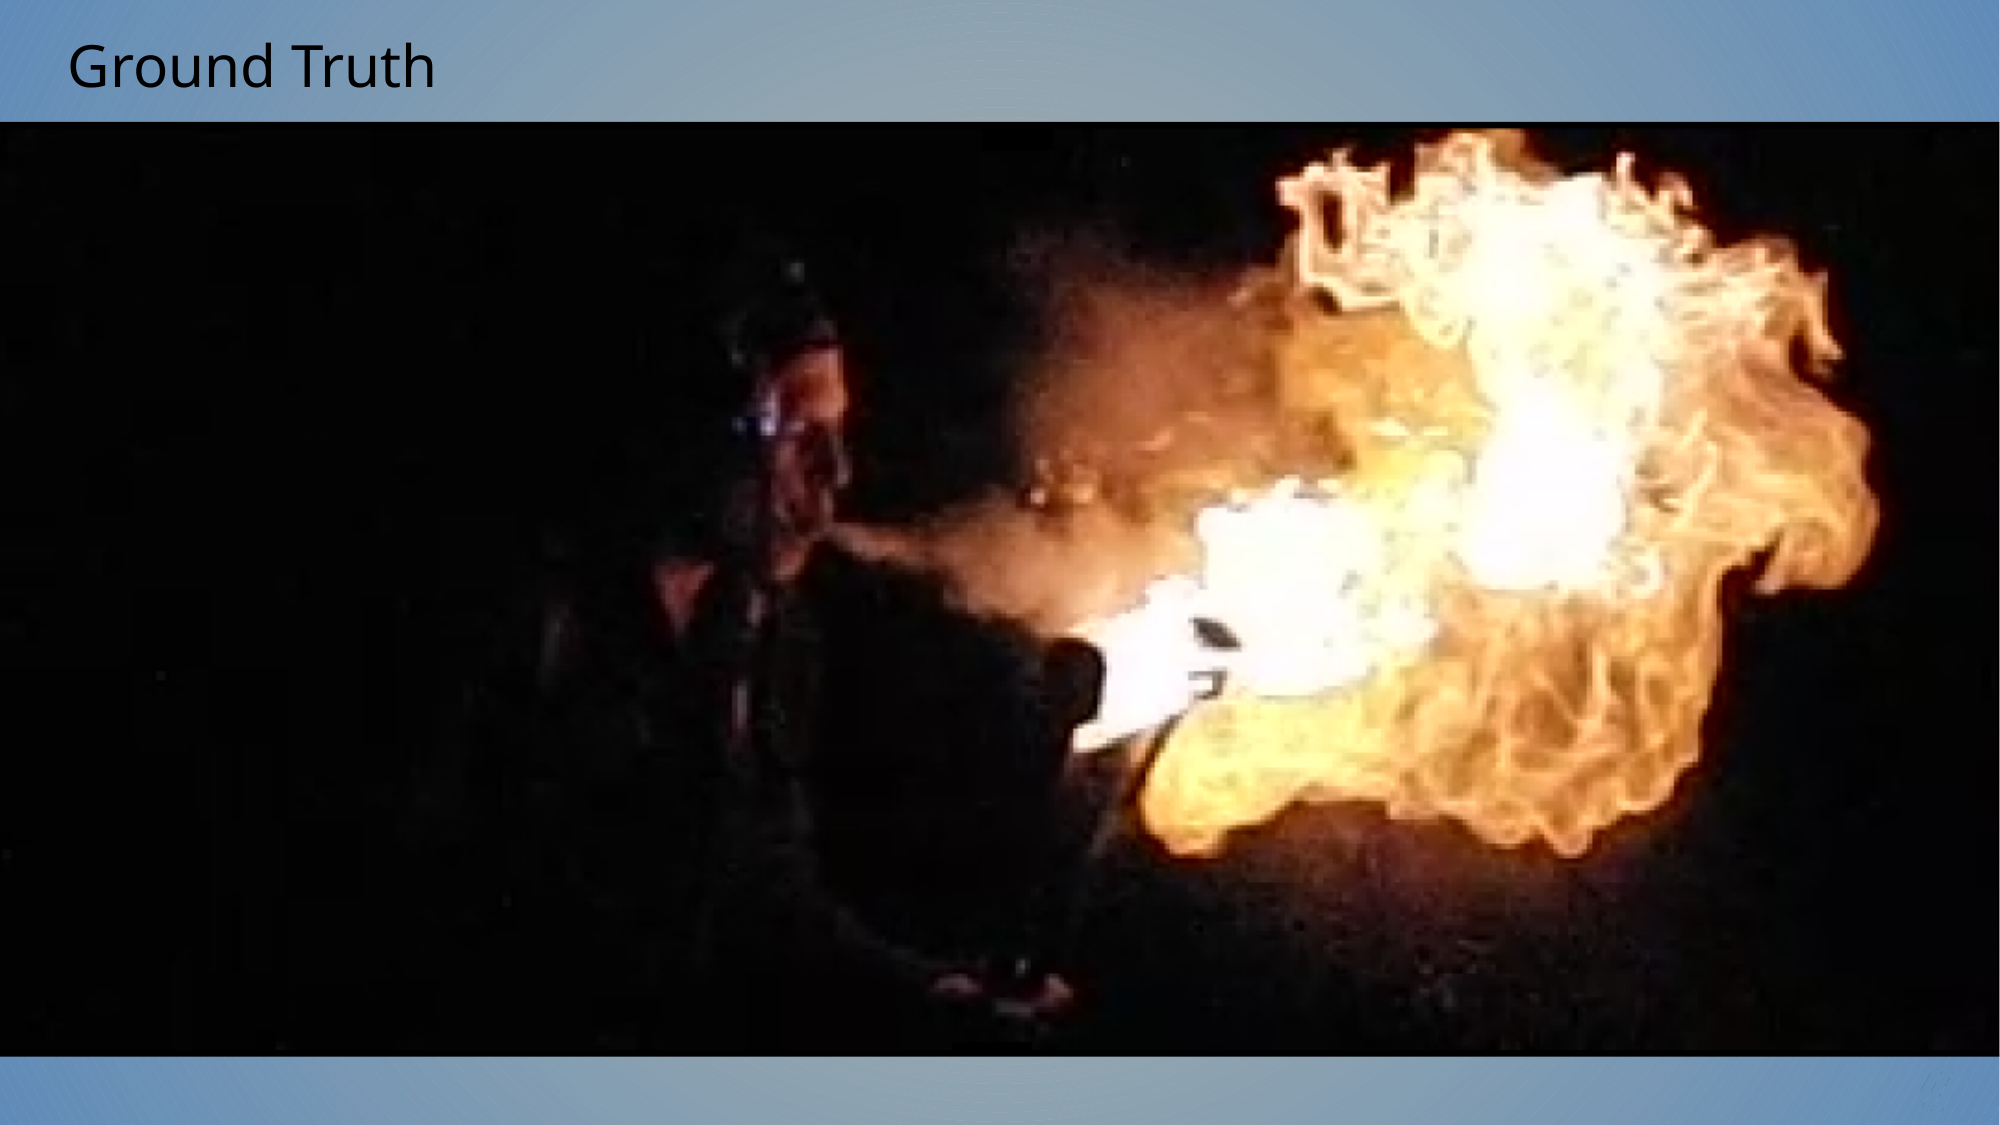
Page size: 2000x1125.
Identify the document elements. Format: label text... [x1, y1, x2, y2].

picture [0, 128, 1997, 1051]
title Ground Truth [49, 30, 1950, 98]
